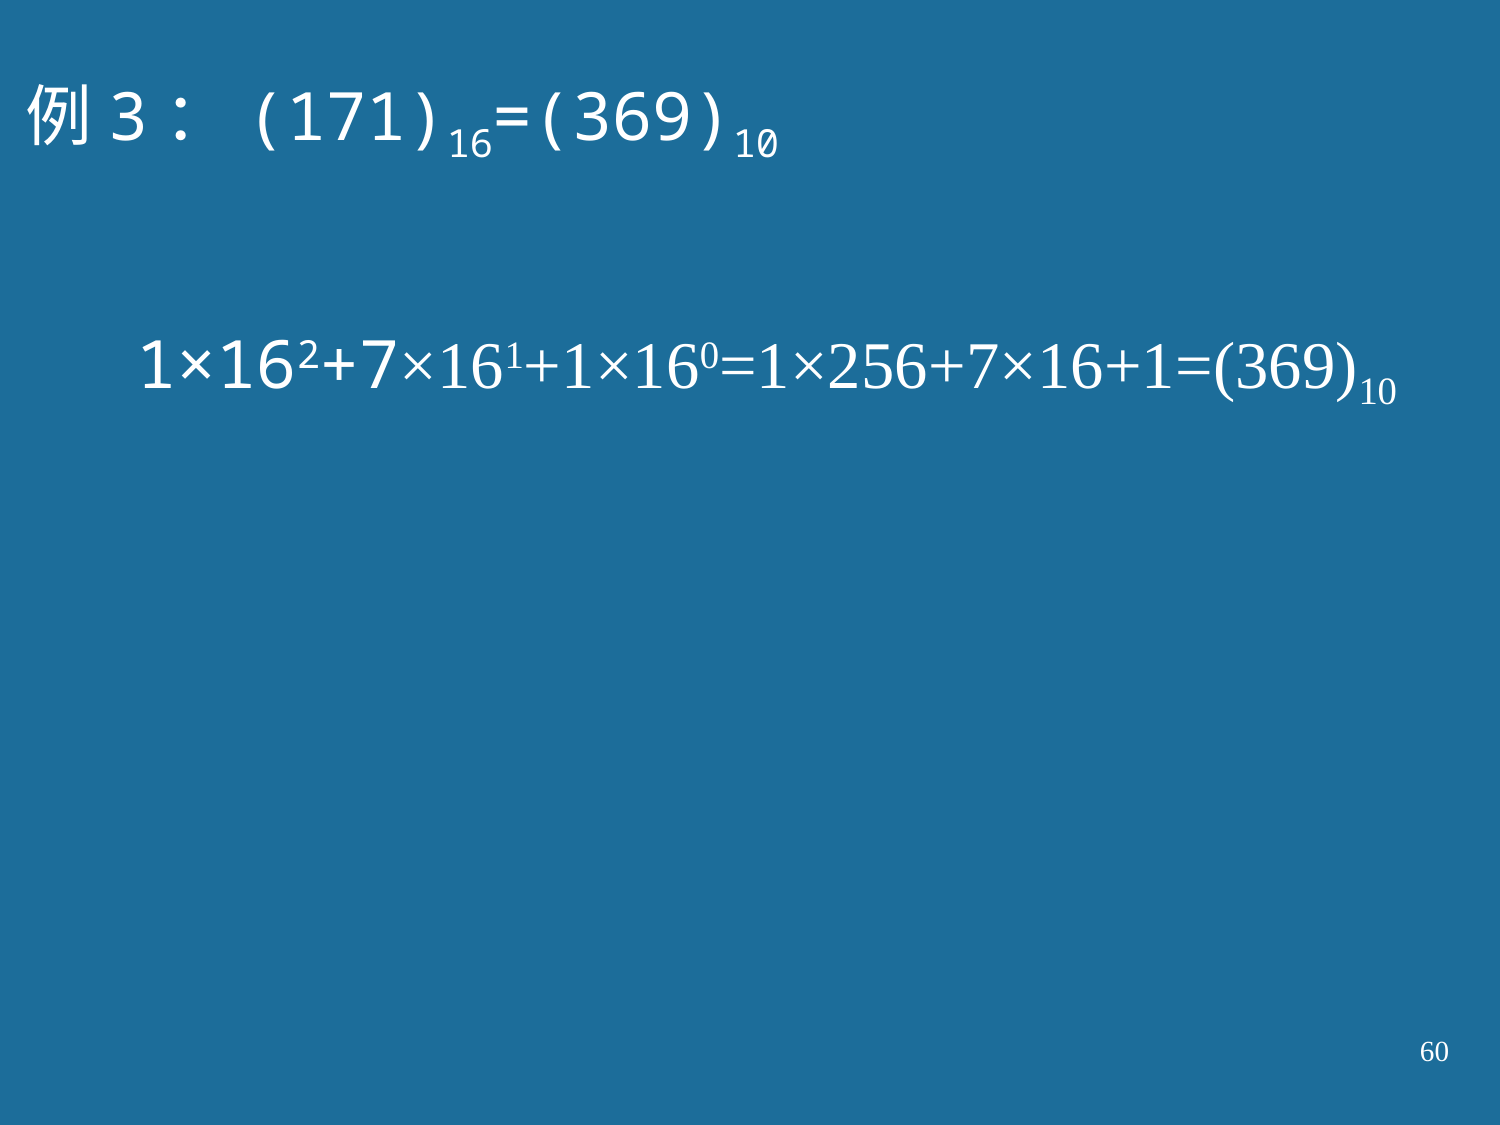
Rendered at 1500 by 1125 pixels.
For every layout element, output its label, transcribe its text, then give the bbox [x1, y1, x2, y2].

slide_number 60 [1151, 1025, 1465, 1100]
text_box 例3：(171)16=(369)10 [10, 66, 794, 173]
text_box 1×162+7×161+1×160=1×256+7×16+1=(369)10 [122, 314, 1413, 421]
